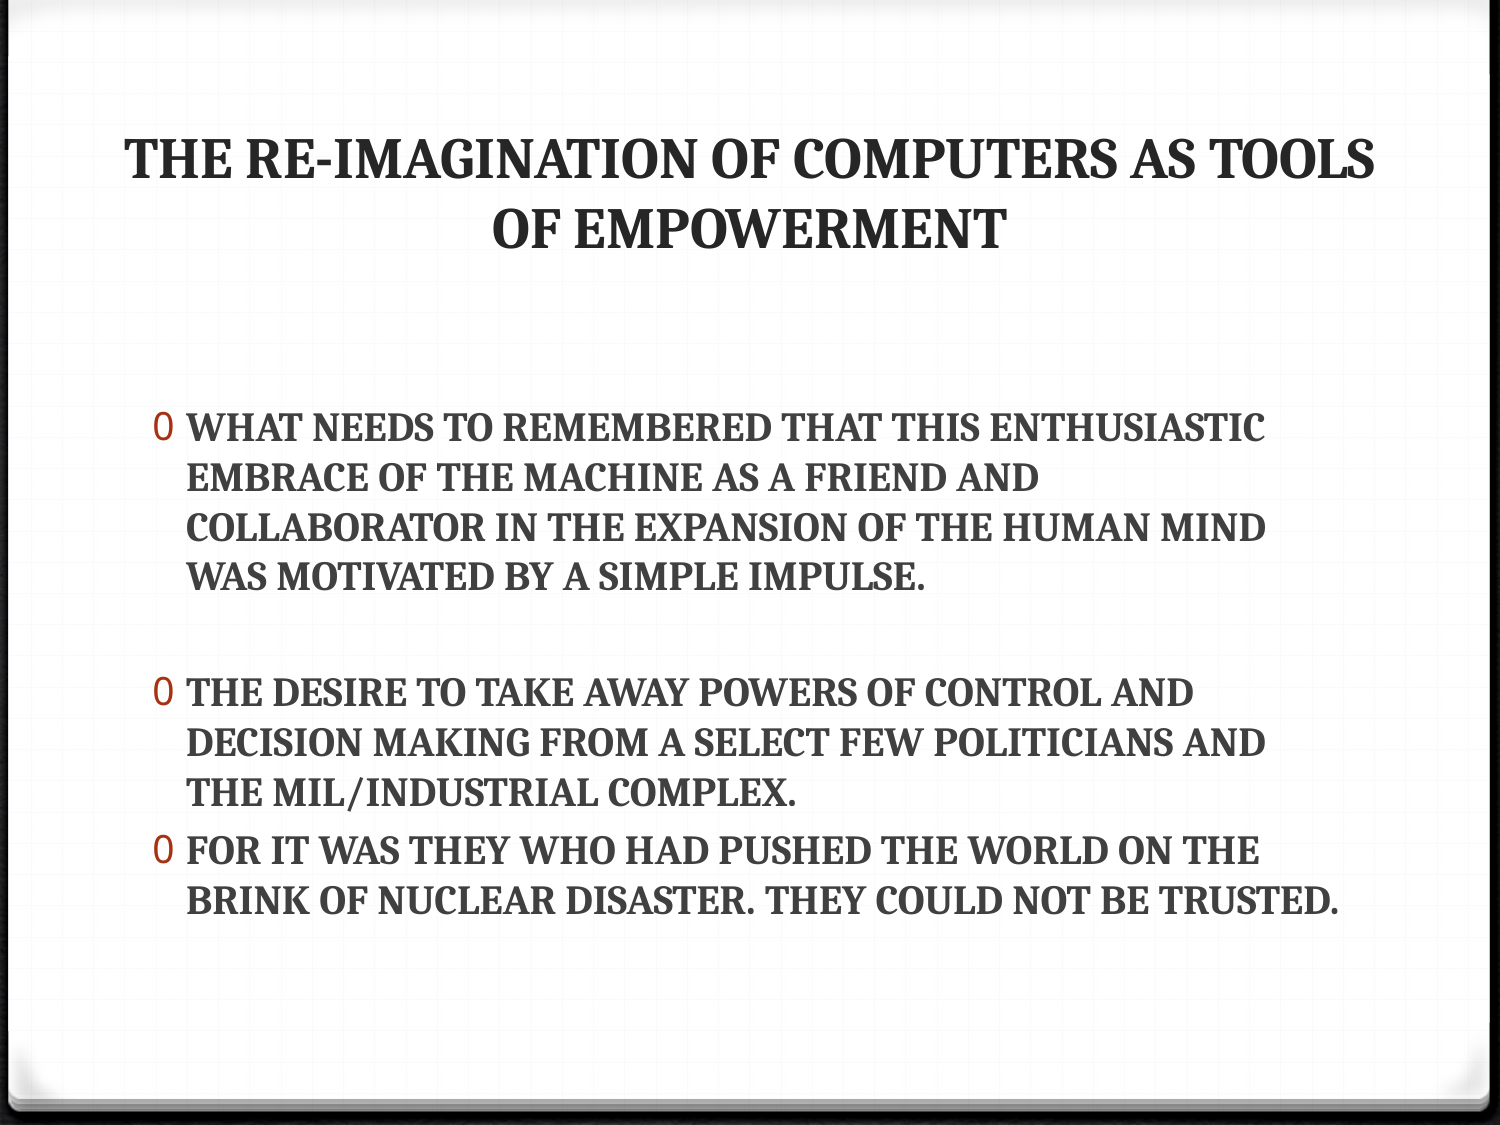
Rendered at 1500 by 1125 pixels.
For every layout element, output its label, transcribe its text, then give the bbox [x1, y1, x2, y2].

list WHAT NEEDS TO REMEMBERED THAT THIS ENTHUSIASTIC EMBRACE OF THE MACHINE AS A FRIEND AND COLLABORATOR IN THE EXPANSION OF THE HUMAN MIND WAS MOTIVATED BY A SIMPLE IMPULSE. THE DESIRE TO TAKE AWAY POWERS OF CONTROL AND DECISION MAKING FROM A SELECT FEW POLITICIANS AND THE MIL/INDUSTRIAL COMPLEX. FOR IT WAS THEY WHO HAD PUSHED THE WORLD ON THE BRINK OF NUCLEAR DISASTER. THEY COULD NOT BE TRUSTED. [137, 334, 1363, 983]
picture [0, 0, 1500, 1125]
title THE RE-IMAGINATION OF COMPUTERS AS TOOLS OF EMPOWERMENT [90, 71, 1410, 309]
